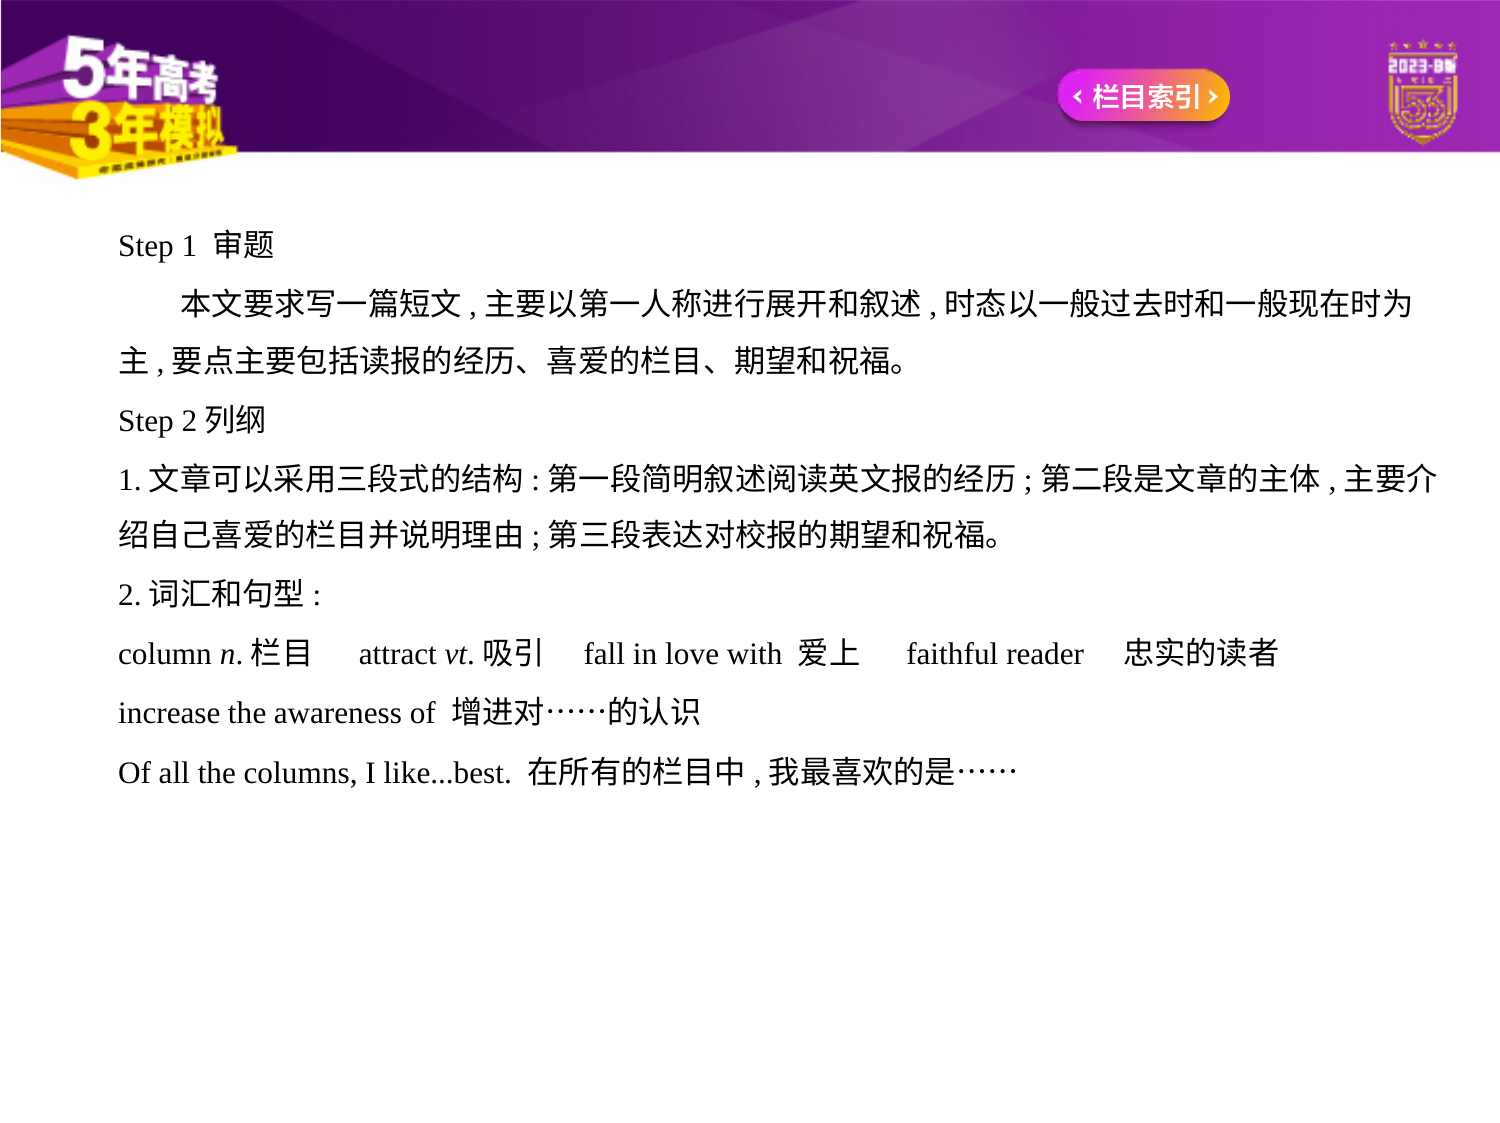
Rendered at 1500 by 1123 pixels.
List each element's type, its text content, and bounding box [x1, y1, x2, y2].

text_box Step 1 审题 本文要求写一篇短文,主要以第一人称进行展开和叙述,时态以一般过去时和一般现在时为 主,要点主要包括读报的经历、喜爱的栏目、期望和祝福。 Step 2列纲 1.文章可以采用三段式的结构:第一段简明叙述阅读英文报的经历;第二段是文章的主体,主要介 绍自己喜爱的栏目并说明理由;第三段表达对校报的期望和祝福。 2.词汇和句型: column n.栏目 attract vt.吸引 fall in love with 爱上 faithful reader 忠实的读者 increase the awareness of 增进对……的认识 Of all the columns, I like...best. 在所有的栏目中,我最喜欢的是…… [118, 206, 1483, 790]
picture [0, 0, 1500, 1123]
